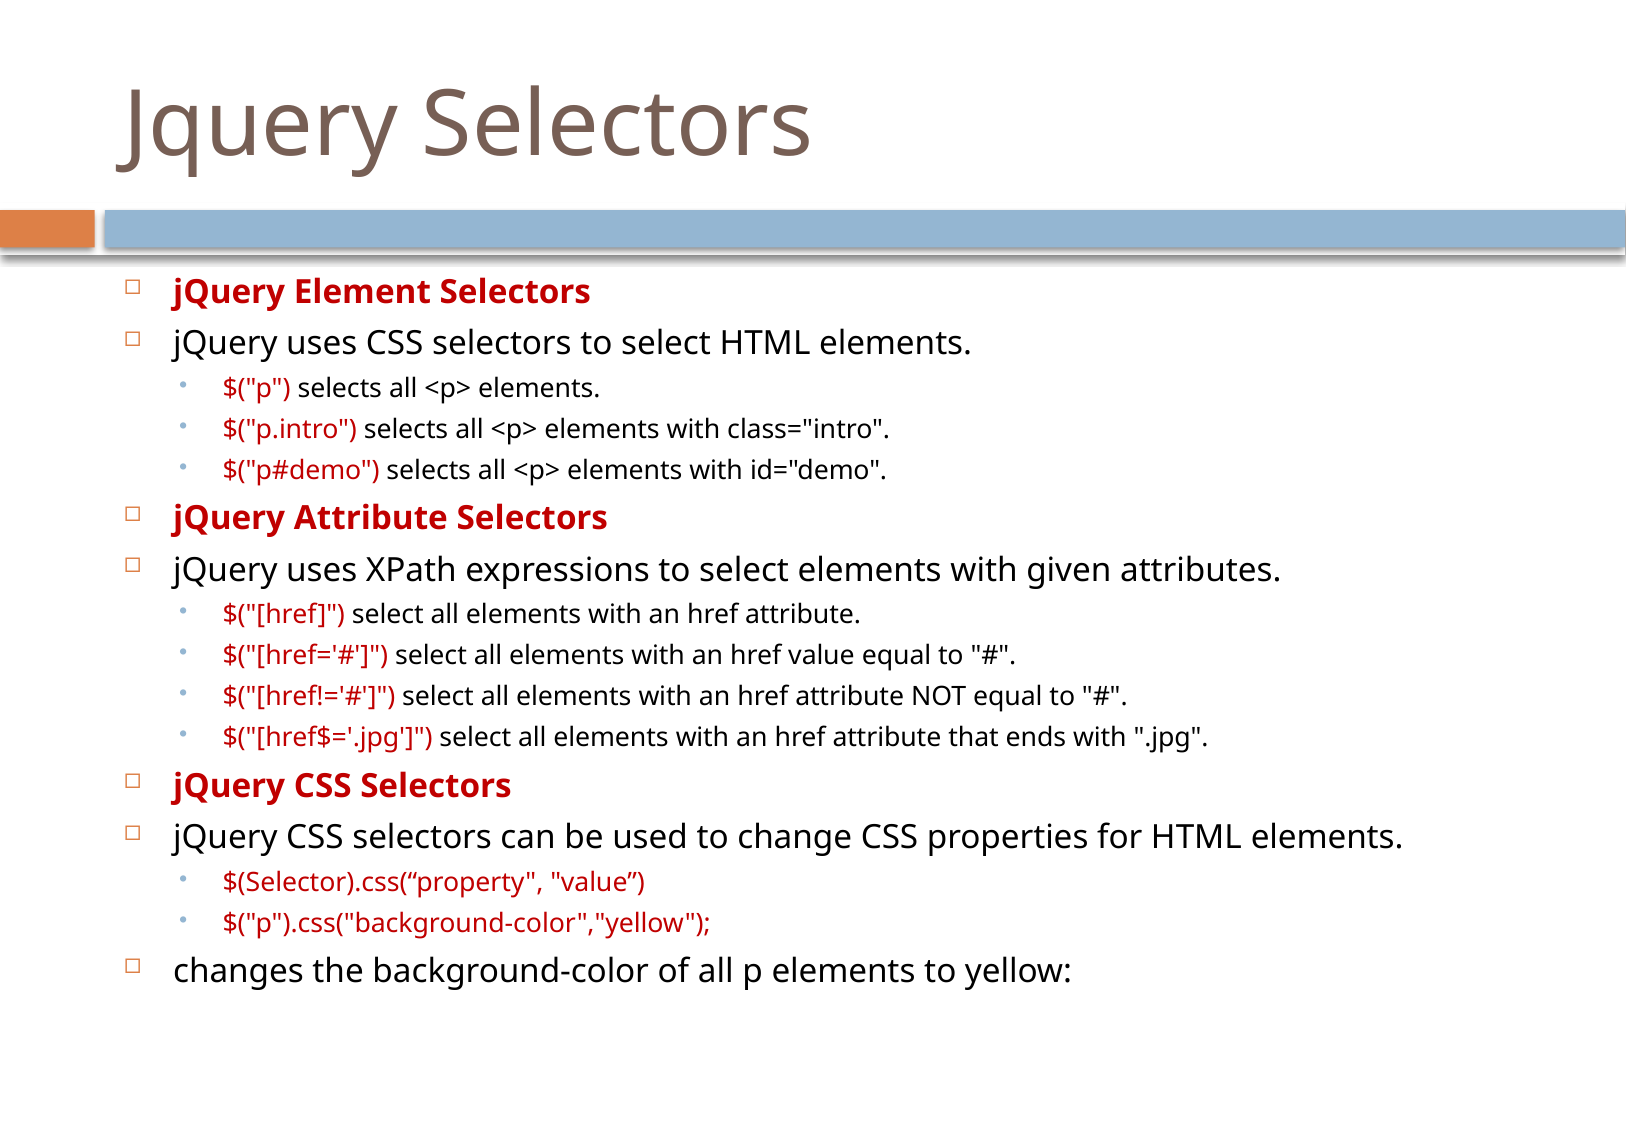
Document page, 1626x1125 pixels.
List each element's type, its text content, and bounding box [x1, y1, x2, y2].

title Jquery Selectors [108, 37, 1558, 200]
list jQuery Element Selectors jQuery uses CSS selectors to select HTML elements. $("p") selects all <p> elements. $("p.intro") selects all <p> elements with class="intro". $("p#demo") selects all <p> elements with id="demo". jQuery Attribute Selectors jQuery uses XPath expressions to select elements with given attributes. $("[href]") select all elements with an href attribute. $("[href='#']") select all elements with an href value equal to "#". $("[href!='#']") select all elements with an href attribute NOT equal to "#". $("[href$='.jpg']") select all elements with an href attribute that ends with ".jpg". jQuery CSS Selectors jQuery CSS selectors can be used to change CSS properties for HTML elements. $(Selector).css(“property", "value”) $("p").css("background-color","yellow"); changes the background-color of all p elements to yellow: [108, 262, 1558, 1000]
